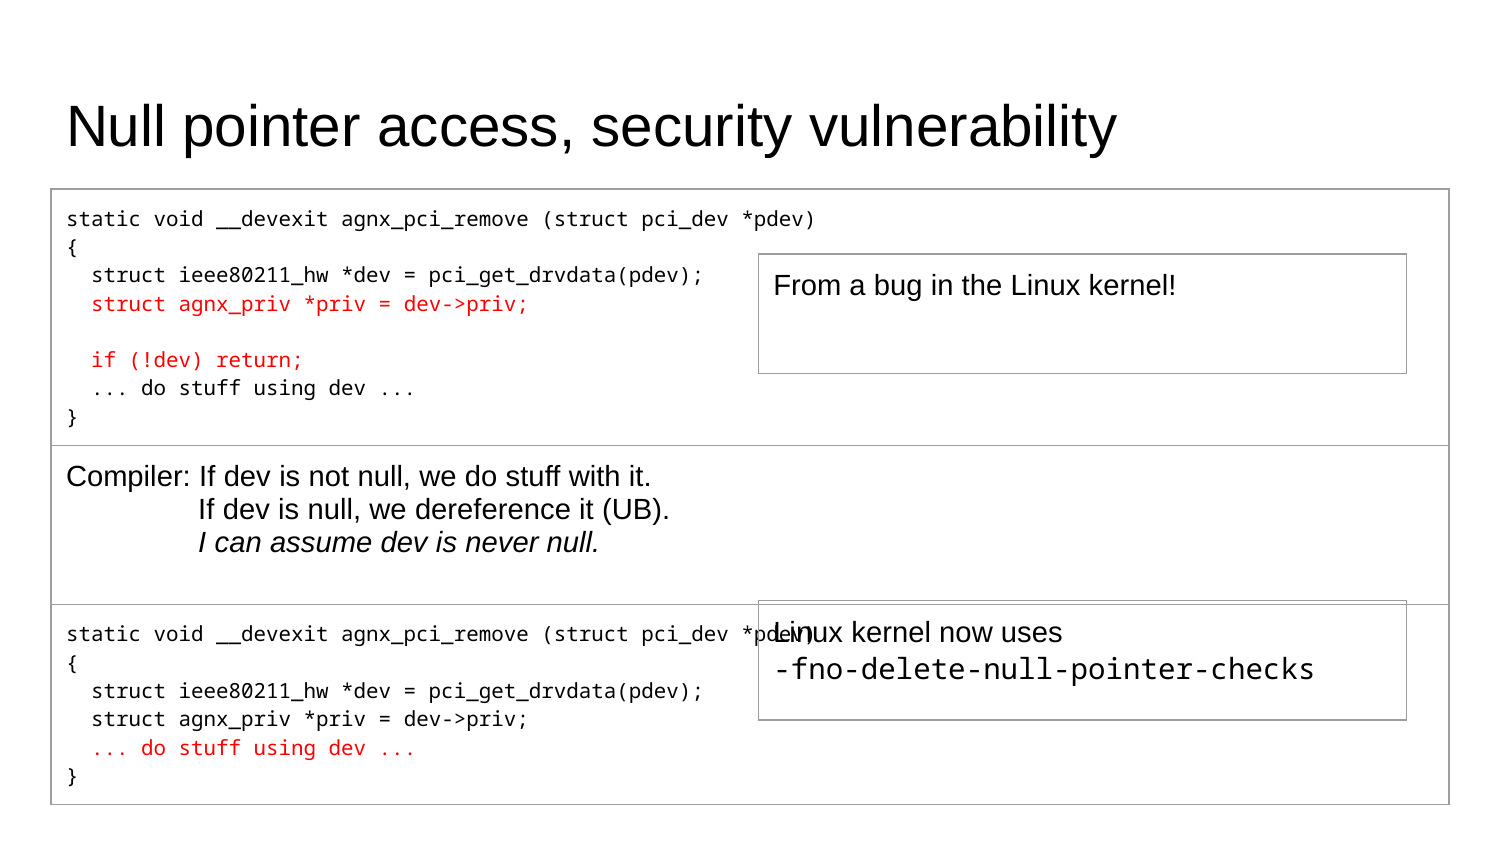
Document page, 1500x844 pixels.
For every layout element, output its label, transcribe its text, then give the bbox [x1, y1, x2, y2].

table_header From a bug in the Linux kernel! [759, 255, 1406, 373]
title Null pointer access, security vulnerability [51, 72, 1449, 167]
table_header Linux kernel now uses -fno-delete-null-pointer-checks [759, 601, 1406, 719]
table_cell Compiler: If dev is not null, we do stuff with it. If dev is null, we dereference it (UB). I can assume dev is never null. [52, 446, 1448, 604]
table_cell static void __devexit agnx_pci_remove (struct pci_dev *pdev) { struct ieee80211_hw *dev = pci_get_drvdata(pdev); struct agnx_priv *priv = dev->priv; ... do stuff using dev ... } [52, 605, 1448, 804]
table_header static void __devexit agnx_pci_remove (struct pci_dev *pdev) { struct ieee80211_hw *dev = pci_get_drvdata(pdev); struct agnx_priv *priv = dev->priv; if (!dev) return; ... do stuff using dev ... } [52, 190, 1448, 445]
